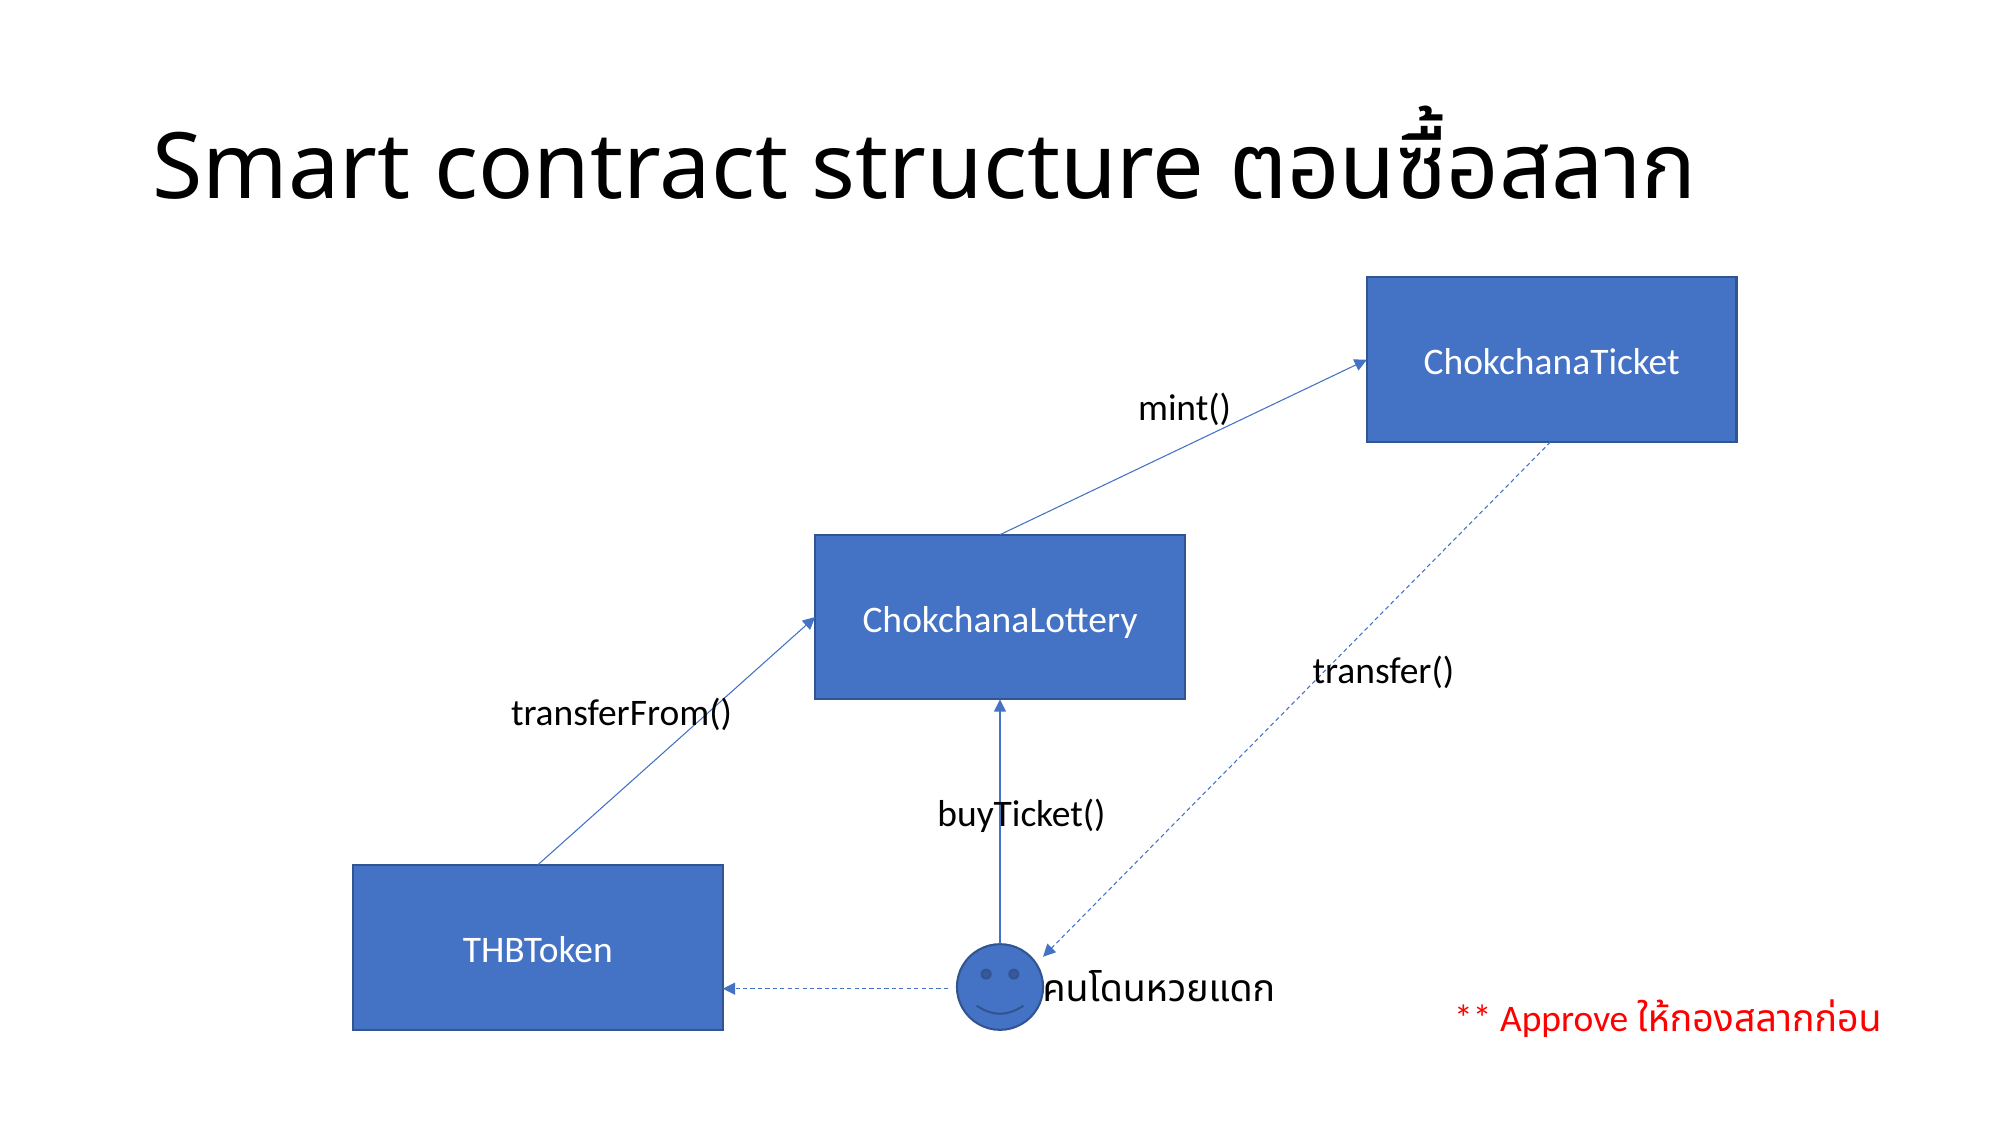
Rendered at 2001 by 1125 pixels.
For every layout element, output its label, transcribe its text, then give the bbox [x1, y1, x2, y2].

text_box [999, 359, 1367, 535]
text_box ChokchanaTicket [1366, 276, 1738, 443]
text_box [955, 943, 1033, 1031]
text_box transferFrom() [496, 680, 537, 740]
text_box buyTicket() [1001, 781, 1043, 842]
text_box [537, 617, 816, 865]
text_box buyTicket() [922, 781, 999, 842]
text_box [1043, 442, 1551, 957]
text_box ** Approve ให้กองสลากก่อน [1439, 986, 1897, 1047]
text_box คนโดนหวยแดก [1027, 956, 1290, 1017]
title Smart contract structure ตอนซื้อสลาก [137, 59, 1863, 278]
text_box THBToken [352, 864, 724, 1031]
text_box ChokchanaLottery [814, 534, 1043, 700]
